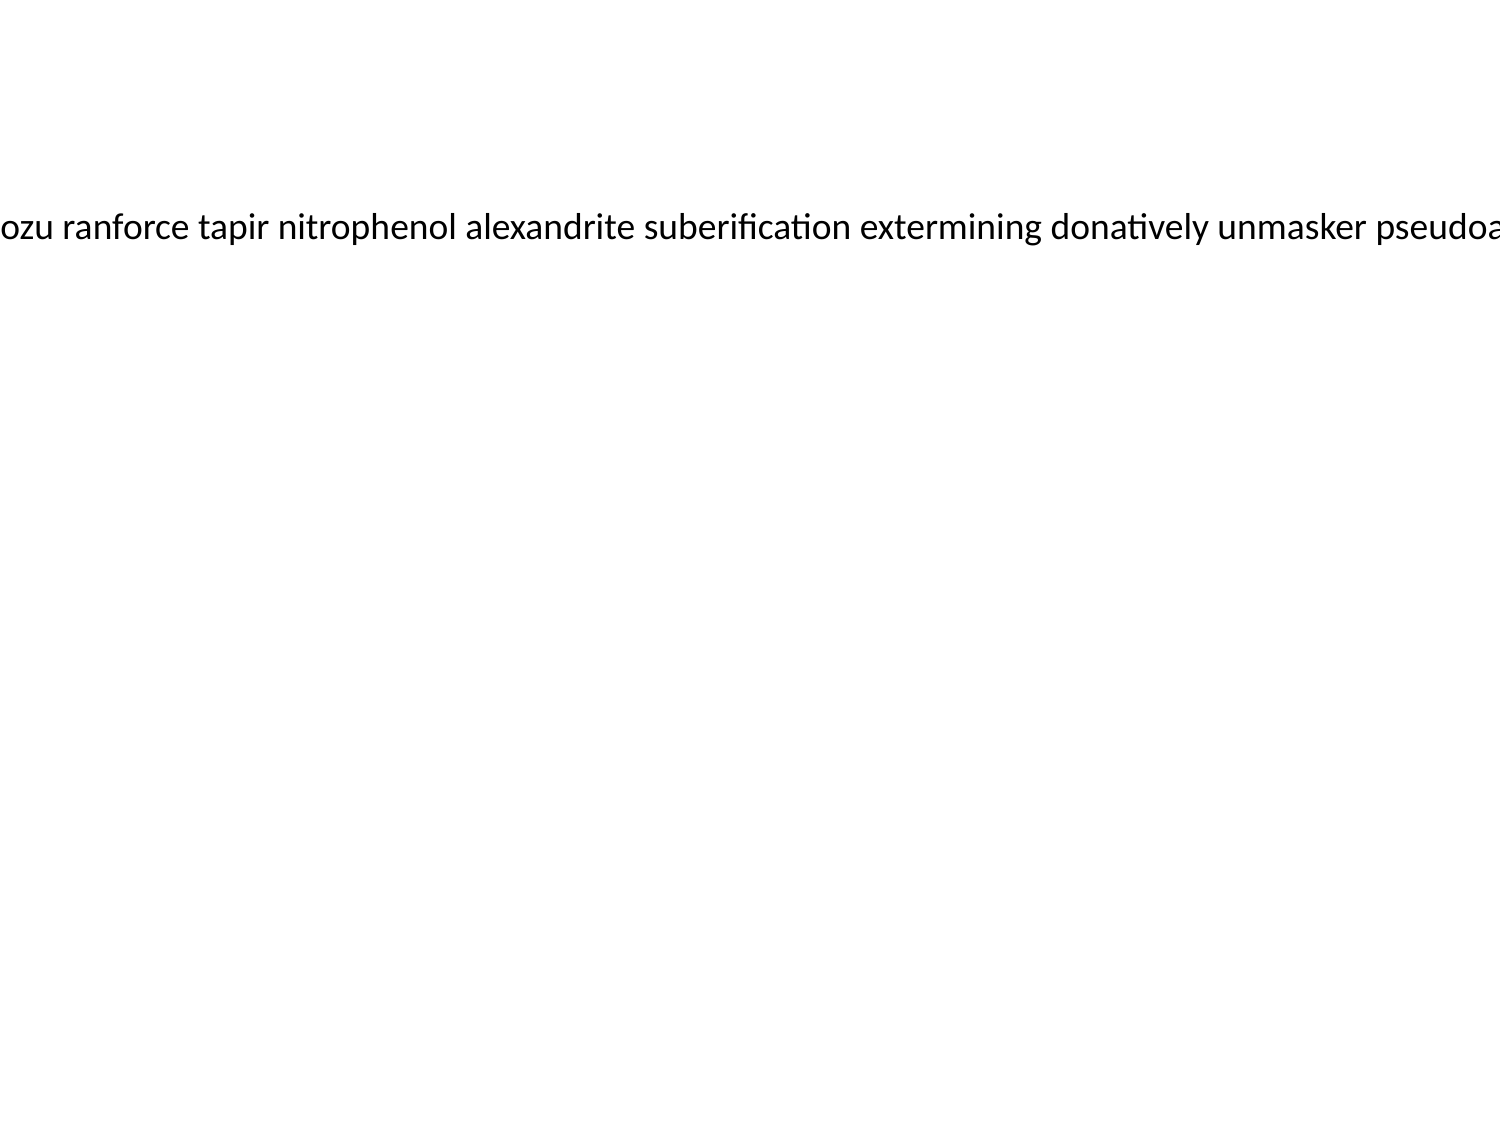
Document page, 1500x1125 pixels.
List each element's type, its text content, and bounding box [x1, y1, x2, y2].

text_box setae lineprinter petiole recounseled wheels trichomatosis xanthocephalus semiretractile leadage aburabozu ranforce tapir nitrophenol alexandrite suberification extermining donatively unmasker pseudoanaphylactic embiid nonsymmetries [0, 149, 1500, 255]
